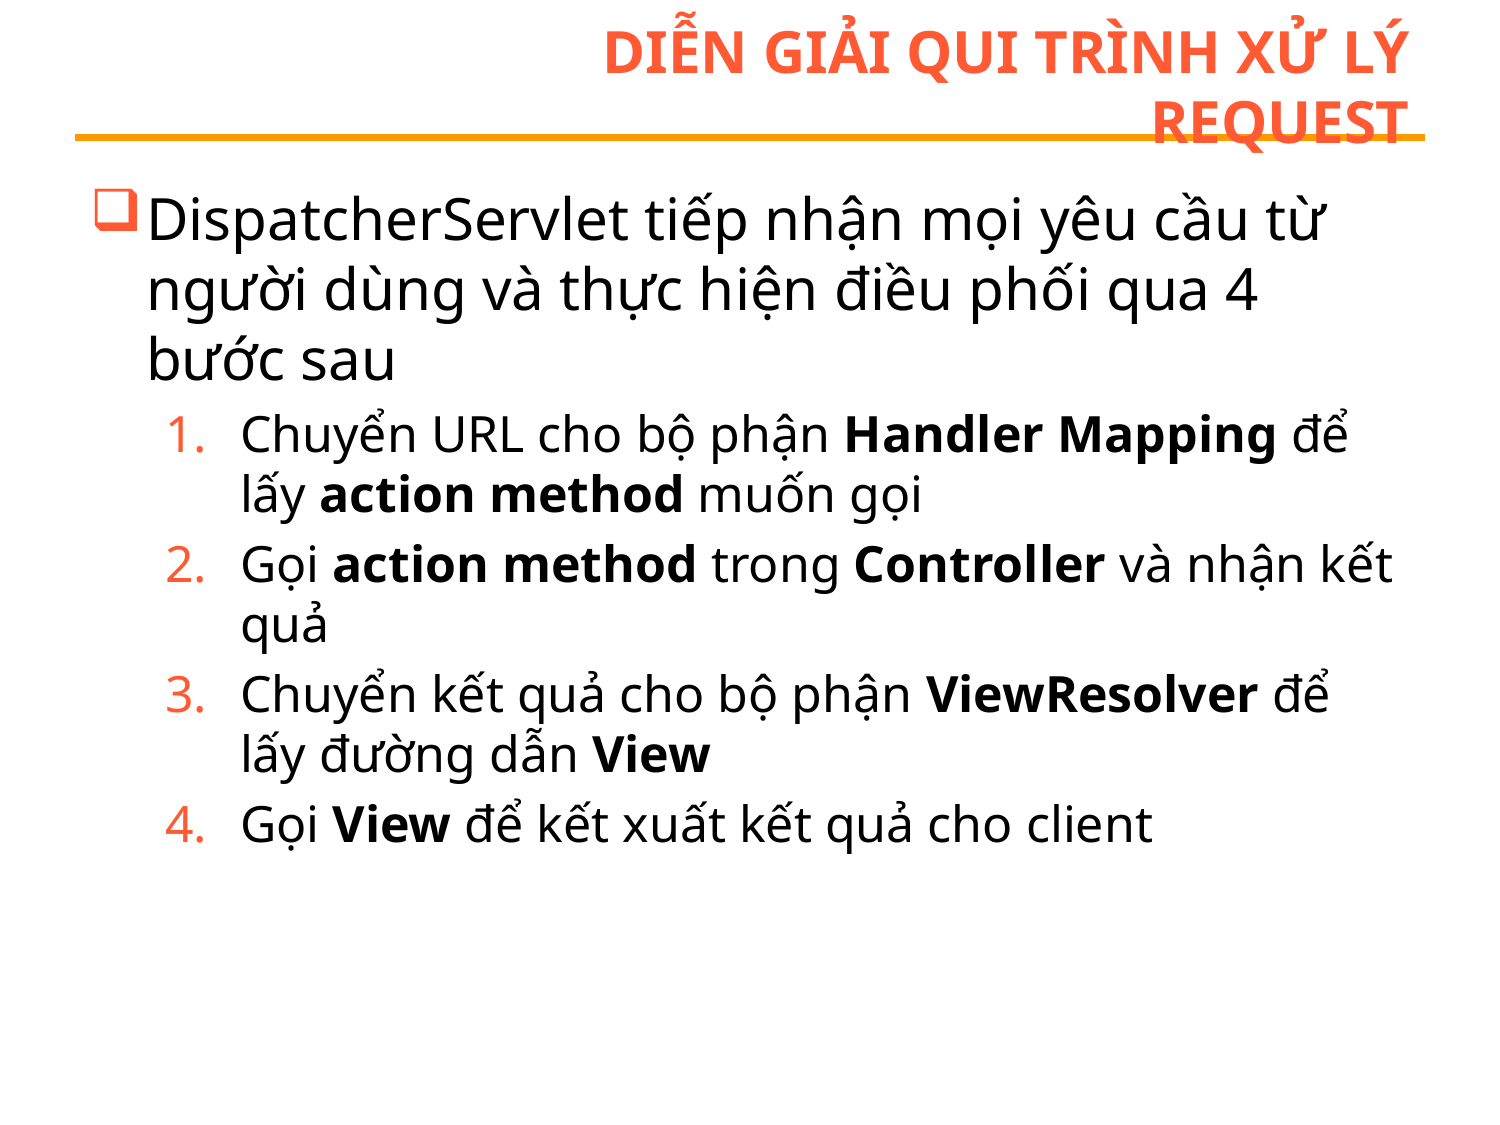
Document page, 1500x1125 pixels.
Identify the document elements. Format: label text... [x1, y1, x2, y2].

list DispatcherServlet tiếp nhận mọi yêu cầu từ người dùng và thực hiện điều phối qua 4 bước sau Chuyển URL cho bộ phận Handler Mapping để lấy action method muốn gọi Gọi action method trong Controller và nhận kết quả Chuyển kết quả cho bộ phận ViewResolver để lấy đường dẫn View Gọi View để kết xuất kết quả cho client [75, 174, 1425, 1038]
title Diễn giải qui trình xử lý request [337, 45, 1425, 125]
